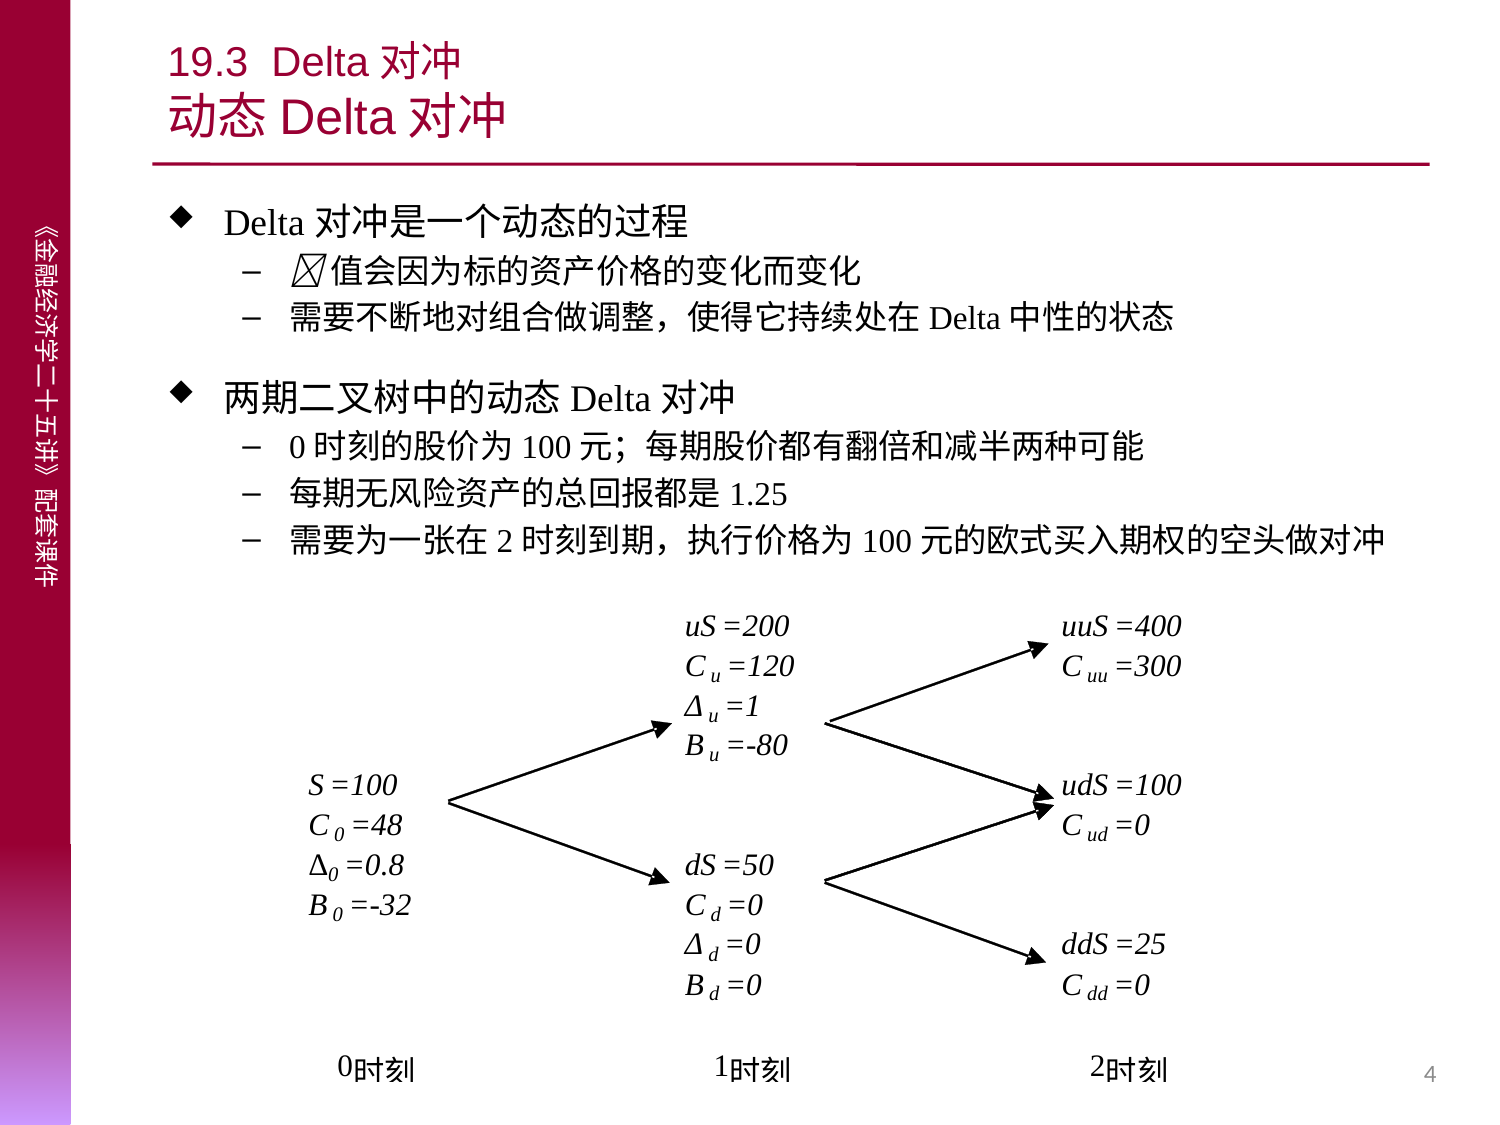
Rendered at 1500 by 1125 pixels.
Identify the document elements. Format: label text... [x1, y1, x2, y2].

slide_number 4 [1241, 1042, 1452, 1103]
picture [300, 563, 1237, 1125]
title 19.3 Delta对冲 动态Delta对冲 [152, 0, 1426, 153]
list Delta对冲是一个动态的过程 值会因为标的资产价格的变化而变化 需要不断地对组合做调整，使得它持续处在Delta中性的状态 两期二叉树中的动态Delta对冲 0时刻的股价为100元；每期股价都有翻倍和减半两种可能 每期无风险资产的总回报都是1.25 需要为一张在2时刻到期，执行价格为100元的欧式买入期权的空头做对冲 [152, 190, 1430, 965]
